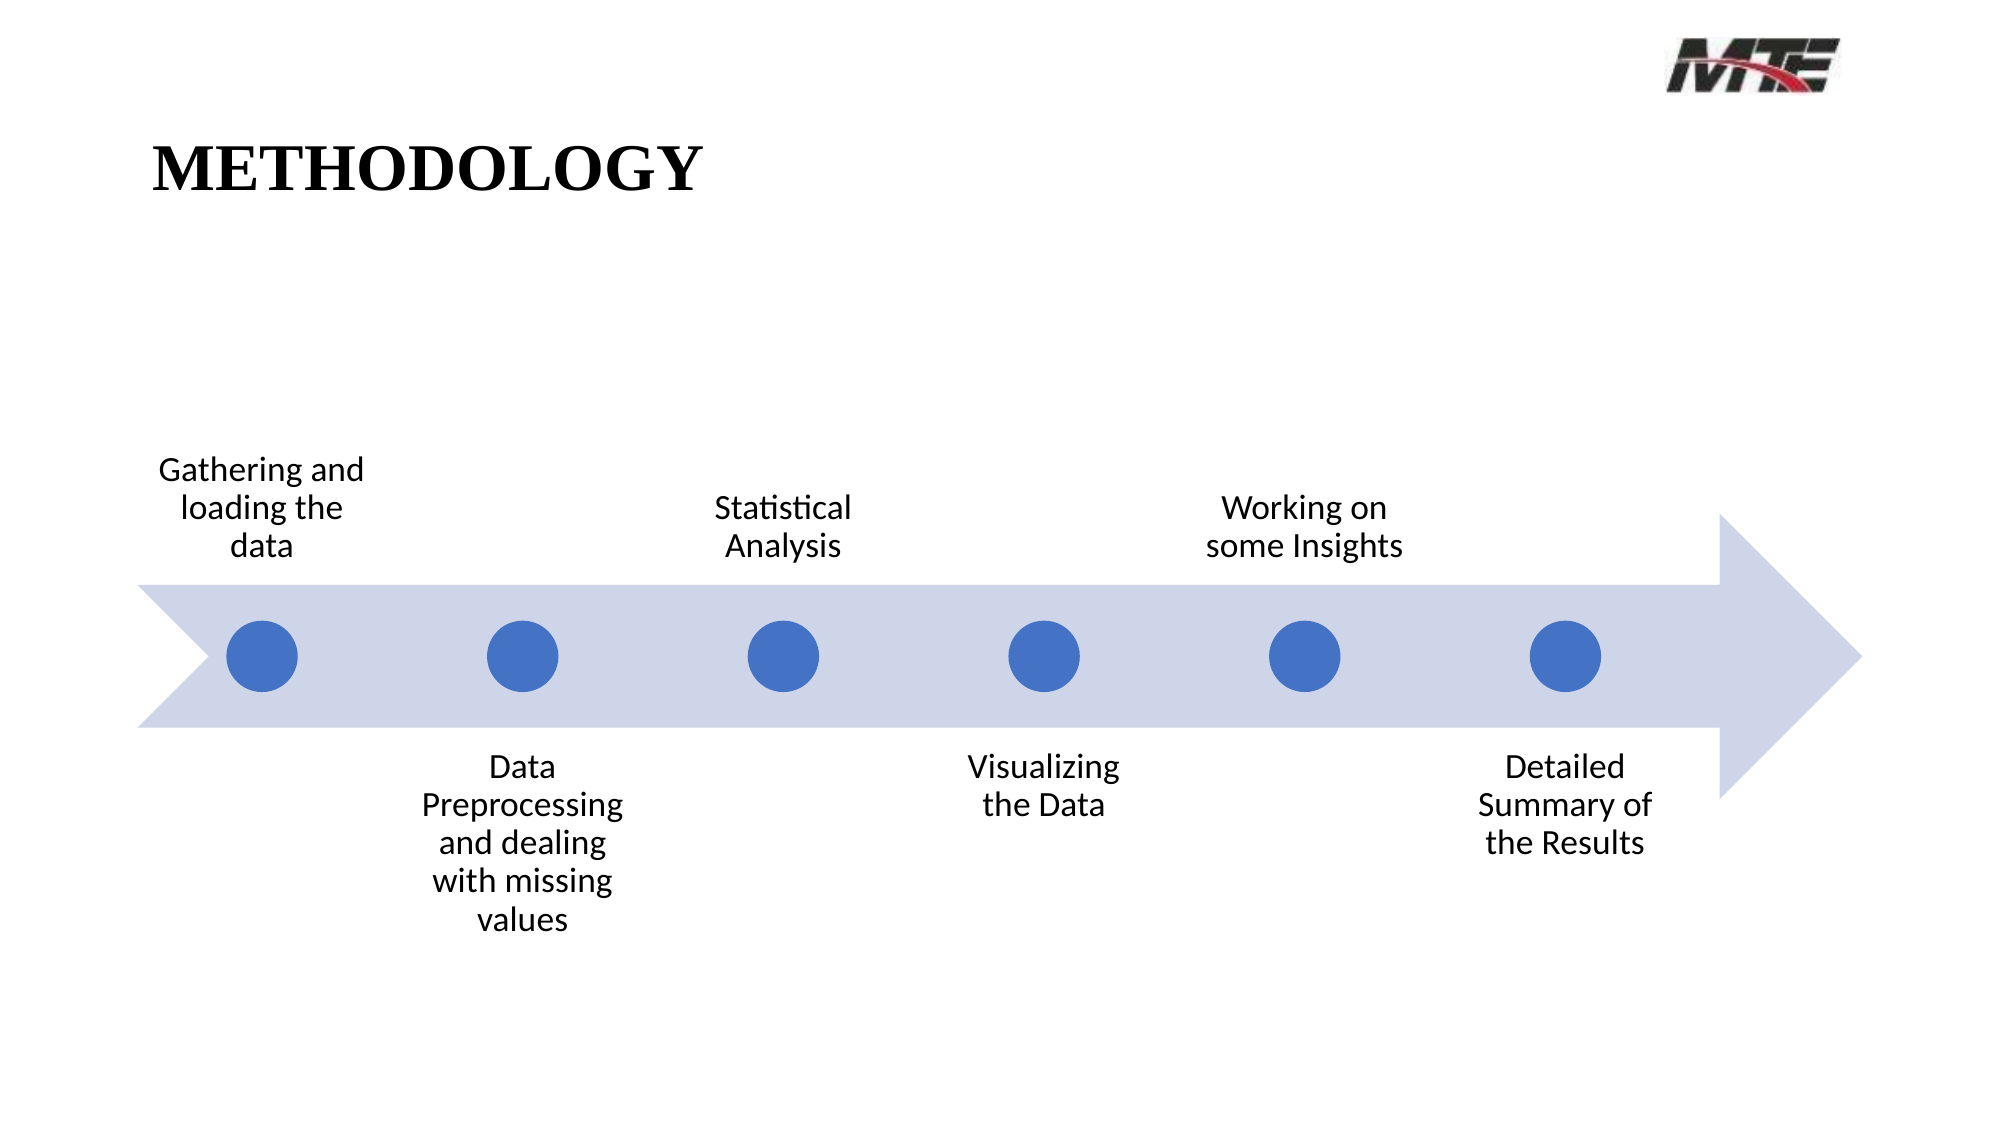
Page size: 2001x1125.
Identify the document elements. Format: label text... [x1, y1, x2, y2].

title METHODOLOGY [137, 59, 1863, 278]
picture [1664, 37, 1845, 96]
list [137, 299, 1863, 1014]
